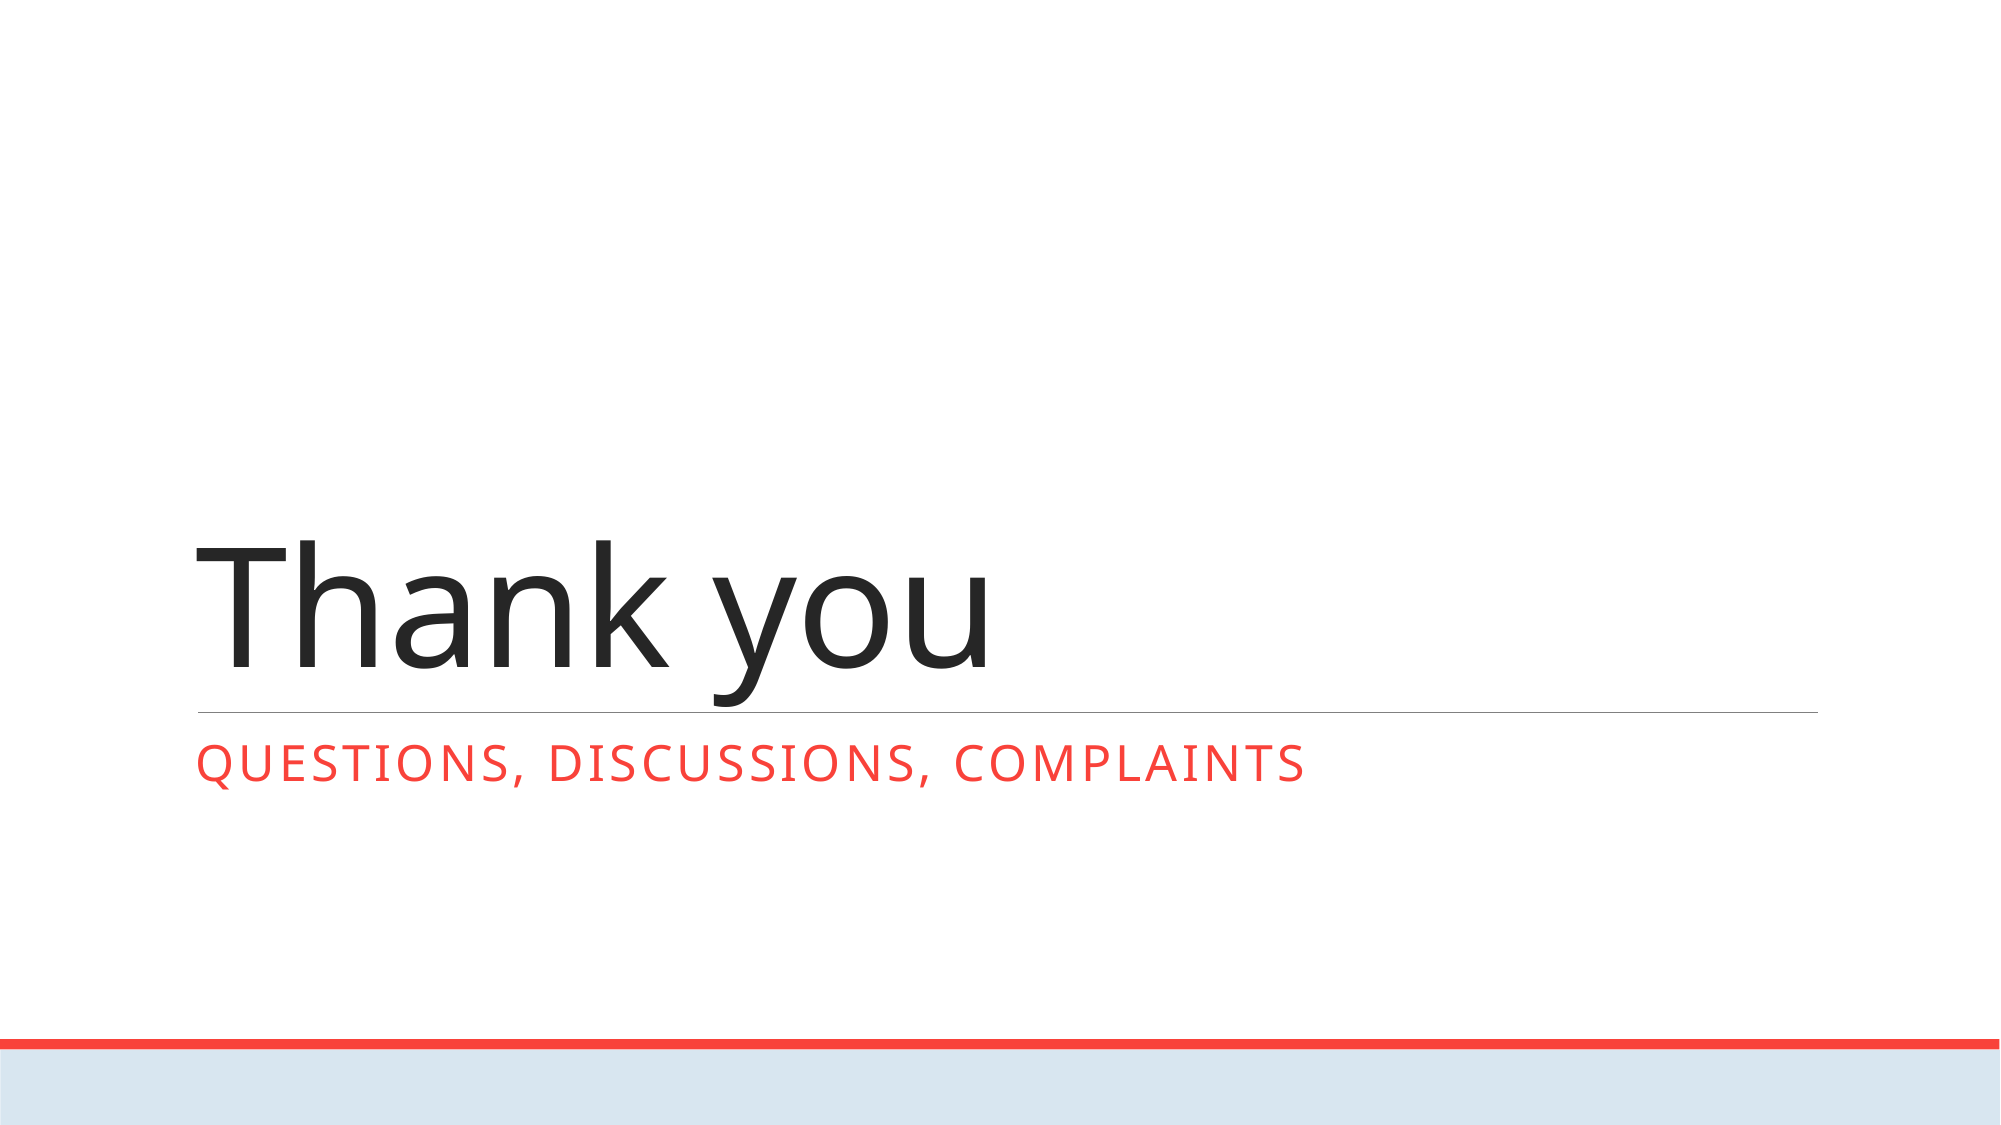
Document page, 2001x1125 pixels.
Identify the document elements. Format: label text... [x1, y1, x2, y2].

subtitle Questions, Discussions, Complaints [180, 730, 1831, 919]
title Thank you [180, 124, 1830, 710]
